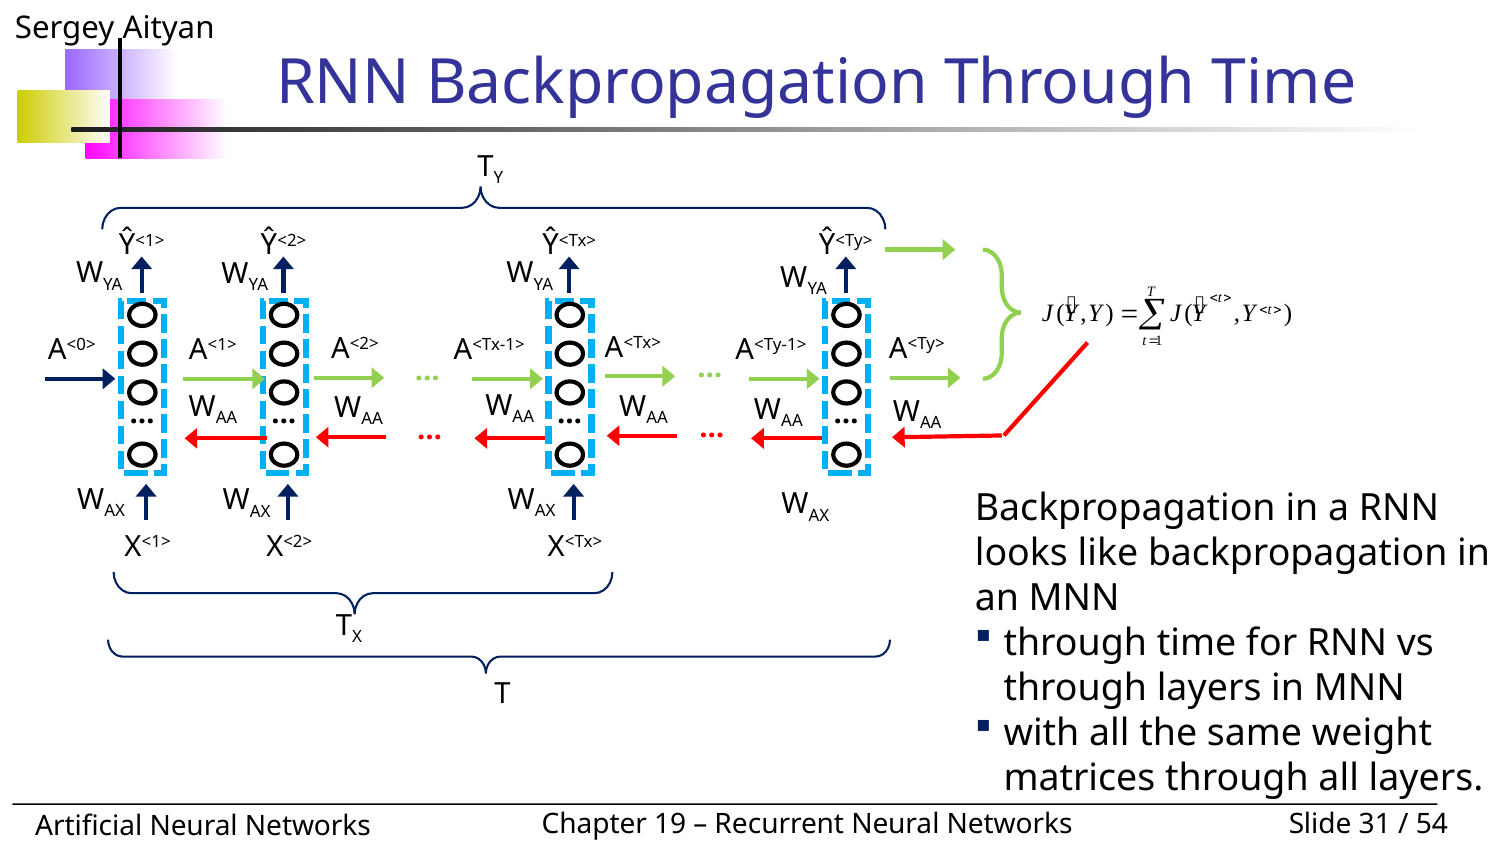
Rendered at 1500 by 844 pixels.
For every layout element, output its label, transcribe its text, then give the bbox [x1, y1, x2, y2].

text_box Backpropagation in a RNN looks like backpropagation in an MNN through time for RNN vs through layers in MNN with all the same weight matrices through all layers. [974, 483, 1494, 804]
title RNN Backpropagation Through Time [260, 42, 1448, 124]
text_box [24, 146, 1298, 722]
